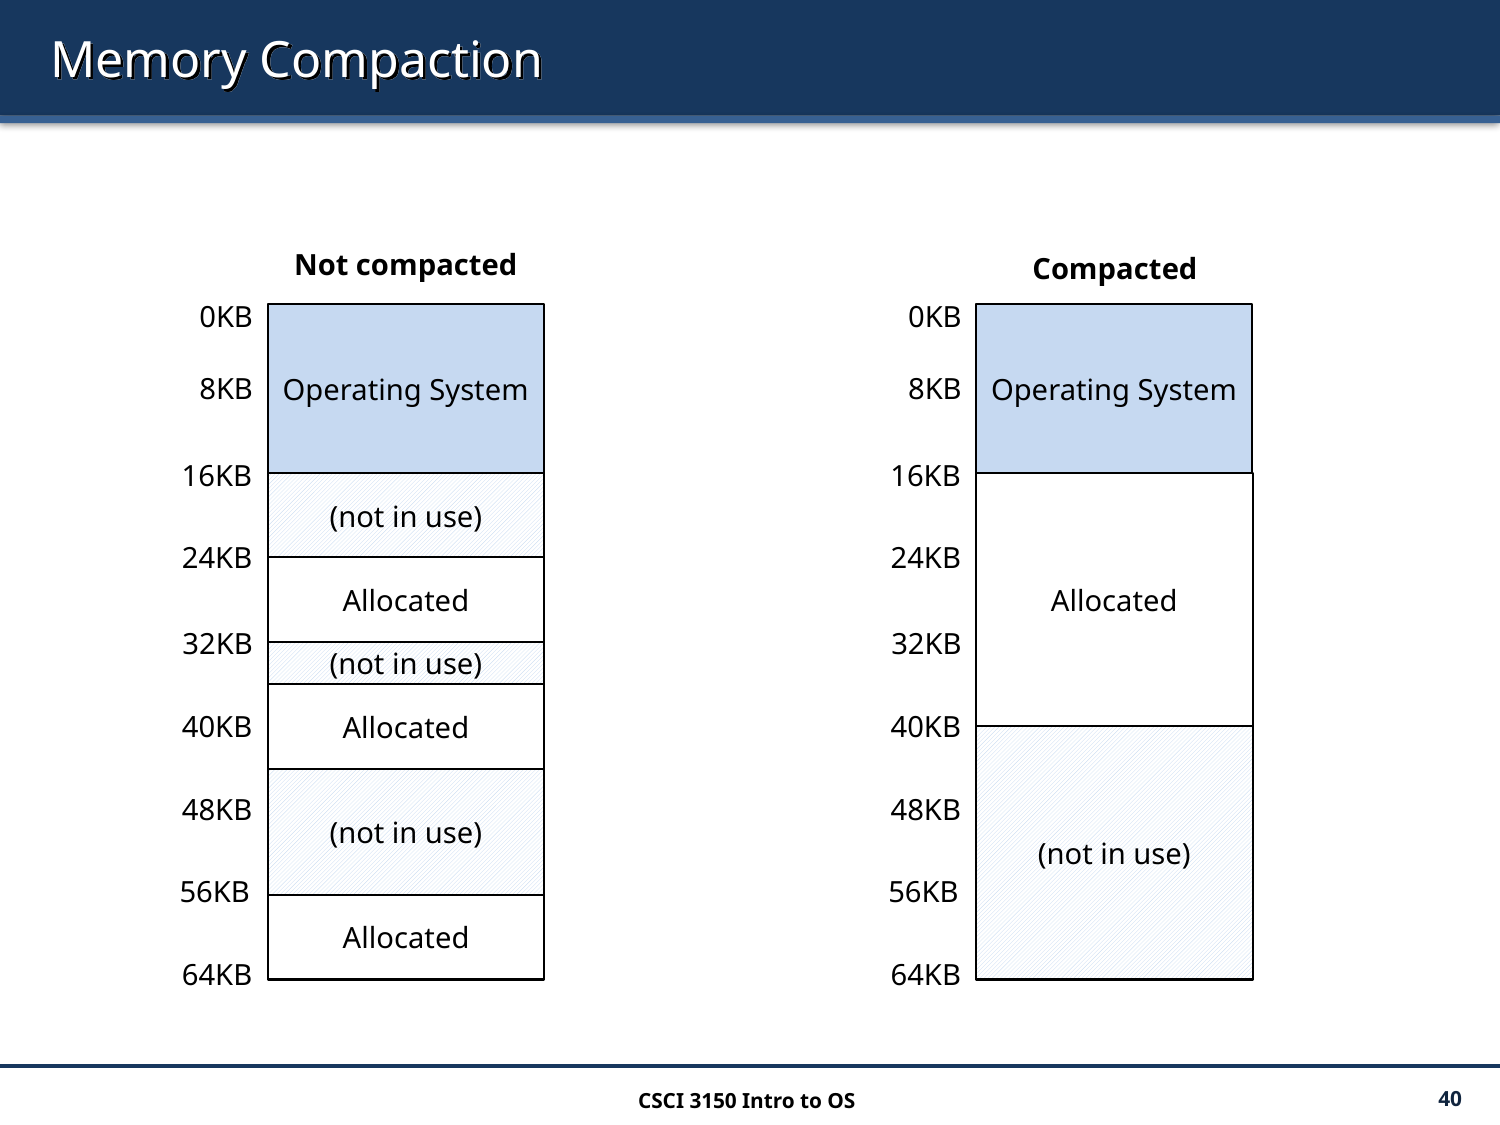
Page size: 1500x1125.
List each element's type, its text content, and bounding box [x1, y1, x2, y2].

footer CSCI 3150 Intro to OS [497, 1079, 997, 1117]
text_box (not in use) [265, 772, 547, 893]
text_box (not in use) [973, 723, 1256, 983]
text_box Operating System [973, 301, 1256, 471]
text_box Allocated [973, 470, 1256, 724]
text_box (not in use) [265, 639, 547, 681]
text_box 40KB [161, 700, 265, 751]
text_box 32KB [162, 618, 265, 668]
text_box Allocated [265, 681, 547, 772]
text_box 32KB [871, 618, 973, 668]
text_box 0KB [162, 290, 268, 341]
text_box Allocated [265, 554, 547, 639]
text_box 56KB [159, 866, 265, 917]
text_box 8KB [162, 363, 268, 414]
text_box Allocated [265, 892, 547, 983]
text_box Operating System [265, 301, 547, 470]
text_box 24KB [870, 532, 973, 582]
text_box 8KB [871, 363, 977, 414]
text_box 16KB [870, 449, 973, 500]
text_box 40KB [870, 700, 973, 751]
text_box Compacted [977, 243, 1253, 294]
text_box 64KB [870, 949, 976, 999]
slide_number 40 [1306, 1081, 1483, 1118]
text_box 48KB [161, 783, 265, 834]
text_box 48KB [870, 783, 973, 834]
text_box 0KB [871, 290, 977, 341]
text_box 24KB [161, 532, 265, 582]
text_box 64KB [161, 949, 268, 999]
text_box 56KB [868, 866, 973, 917]
text_box (not in use) [265, 470, 547, 555]
text_box 16KB [161, 449, 265, 500]
title Memory Compaction [34, 8, 1477, 106]
text_box Not compacted [268, 239, 544, 290]
